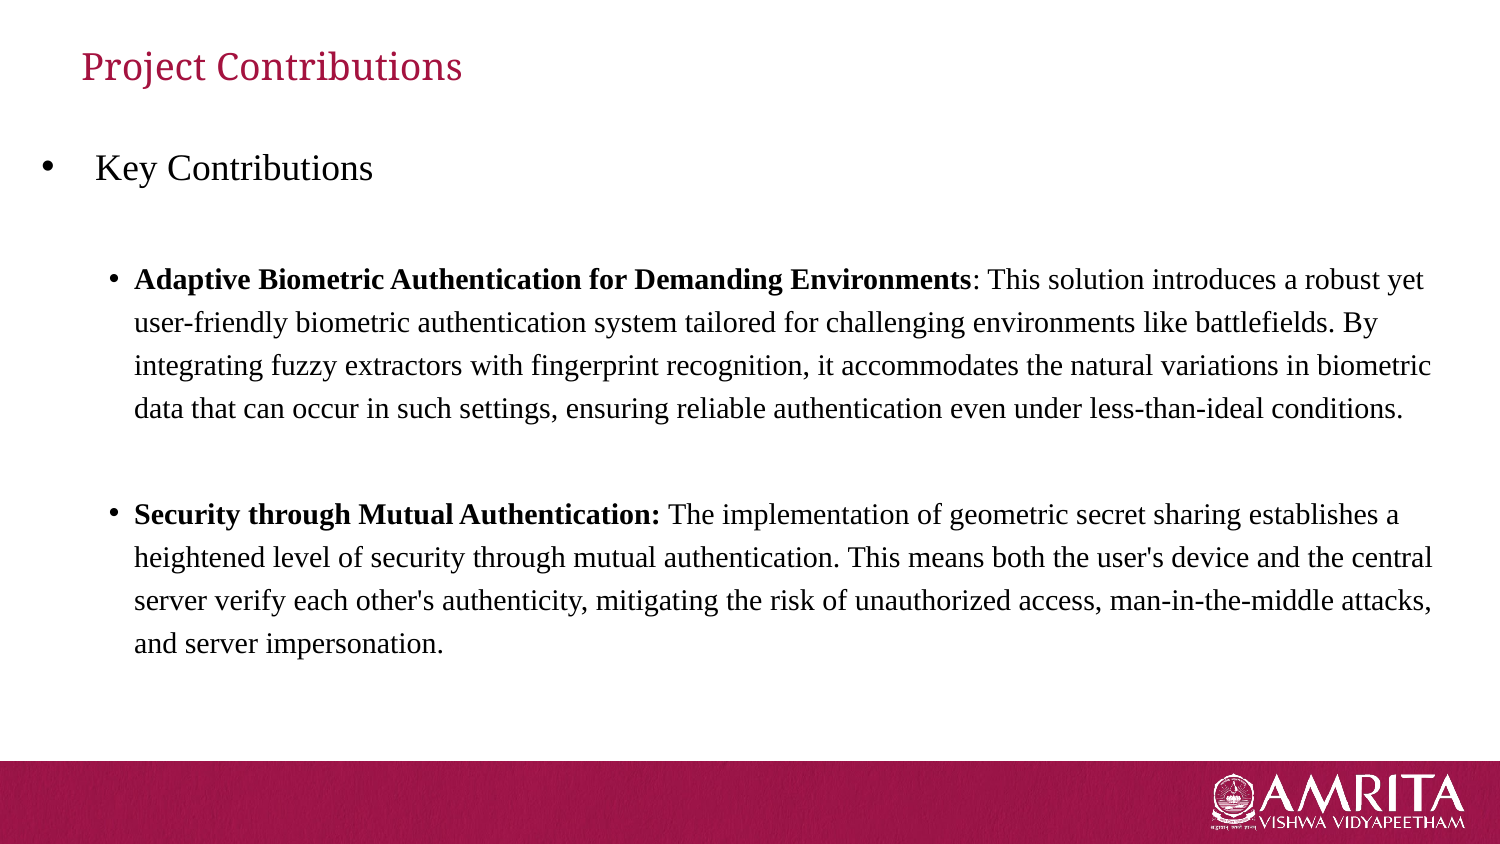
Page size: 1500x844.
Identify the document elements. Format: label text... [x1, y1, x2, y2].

title Project Contributions [70, 42, 1365, 95]
list Key Contributions Adaptive Biometric Authentication for Demanding Environments: This solution introduces a robust yet user-friendly biometric authentication system tailored for challenging environments like battlefields. By integrating fuzzy extractors with fingerprint recognition, it accommodates the natural variations in biometric data that can occur in such settings, ensuring reliable authentication even under less-than-ideal conditions. Security through Mutual Authentication: The implementation of geometric secret sharing establishes a heightened level of security through mutual authentication. This means both the user's device and the central server verify each other's authenticity, mitigating the risk of unauthorized access, man-in-the-middle attacks, and server impersonation. [29, 141, 1447, 702]
picture [0, 761, 1500, 844]
